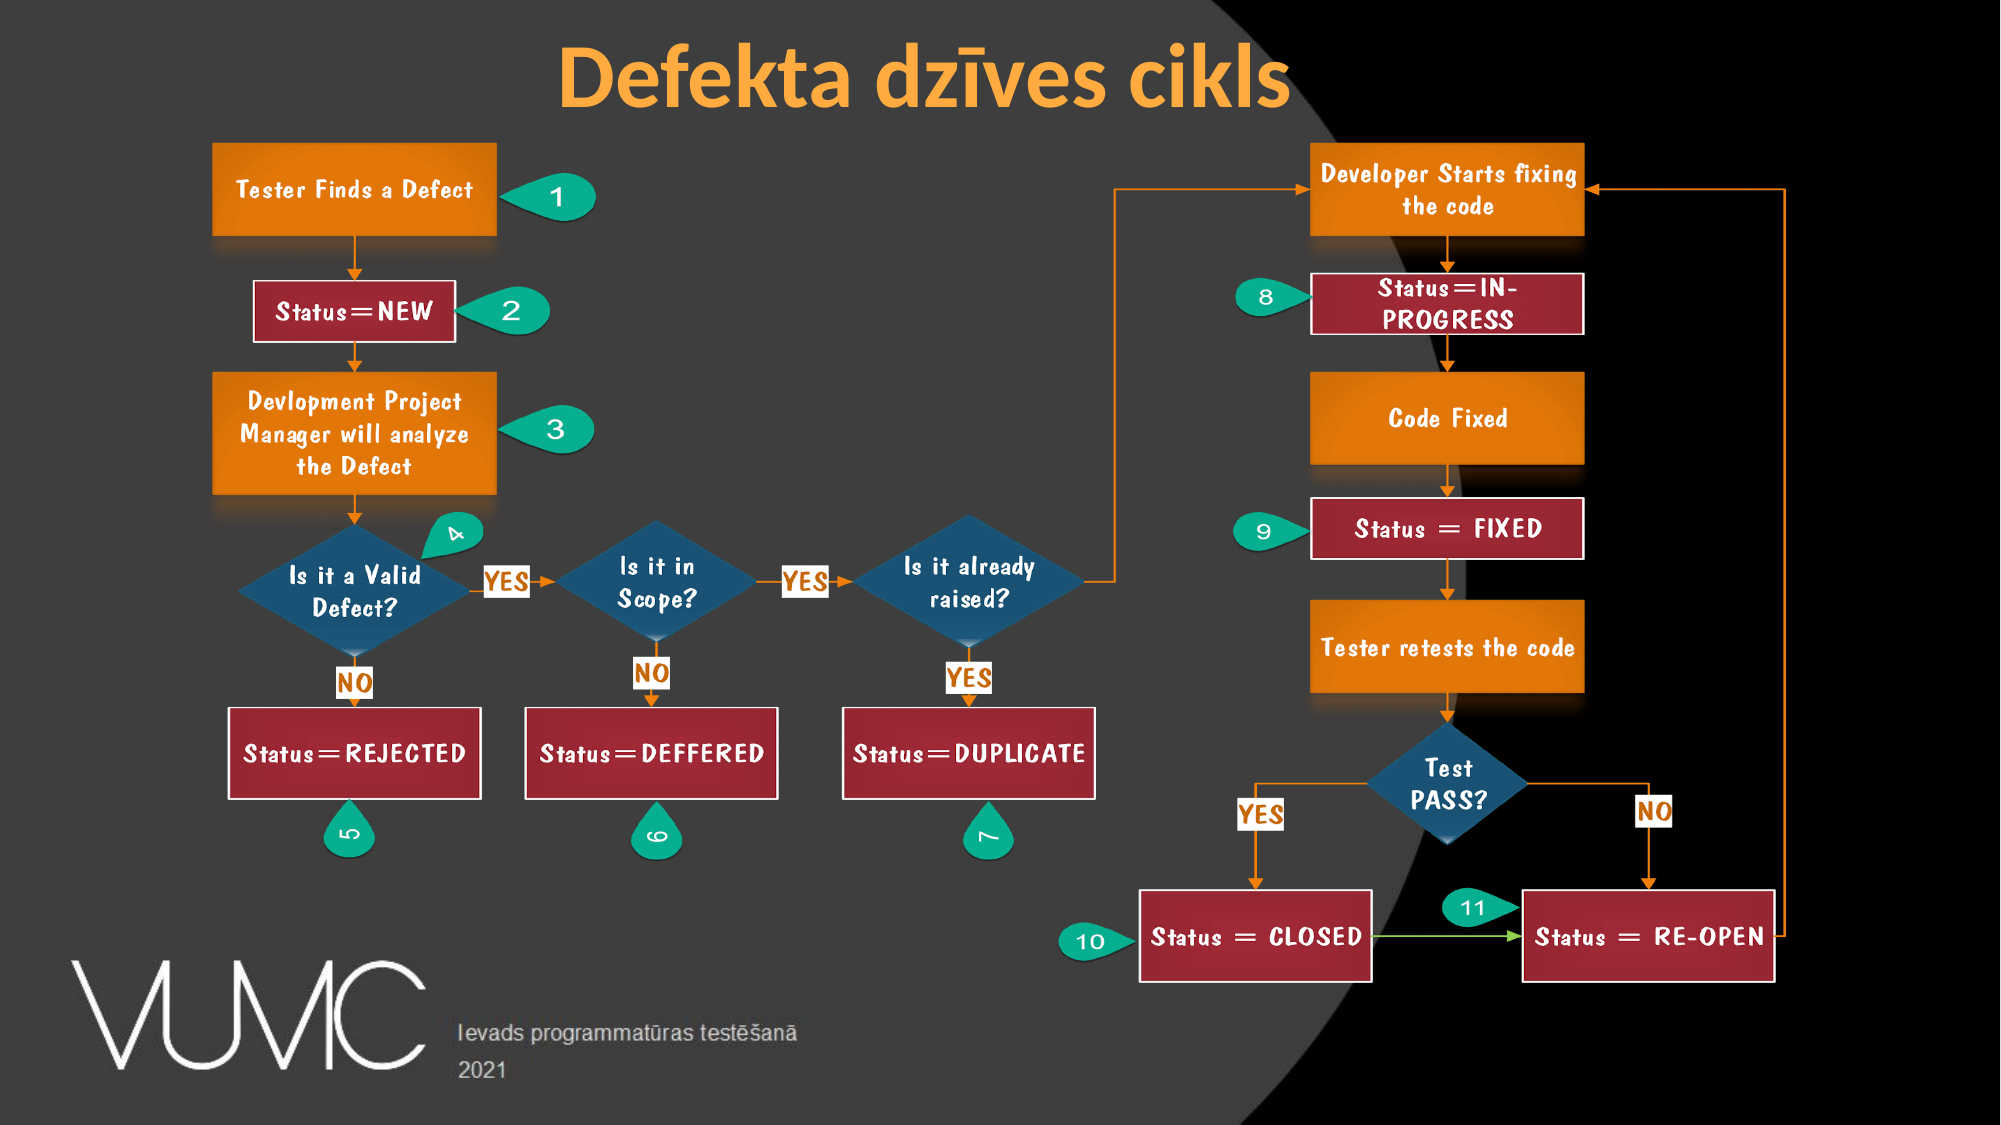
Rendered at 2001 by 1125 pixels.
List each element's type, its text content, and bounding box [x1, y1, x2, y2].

picture [0, 0, 2001, 1125]
text_box Defekta dzīves cikls [62, 13, 1788, 142]
